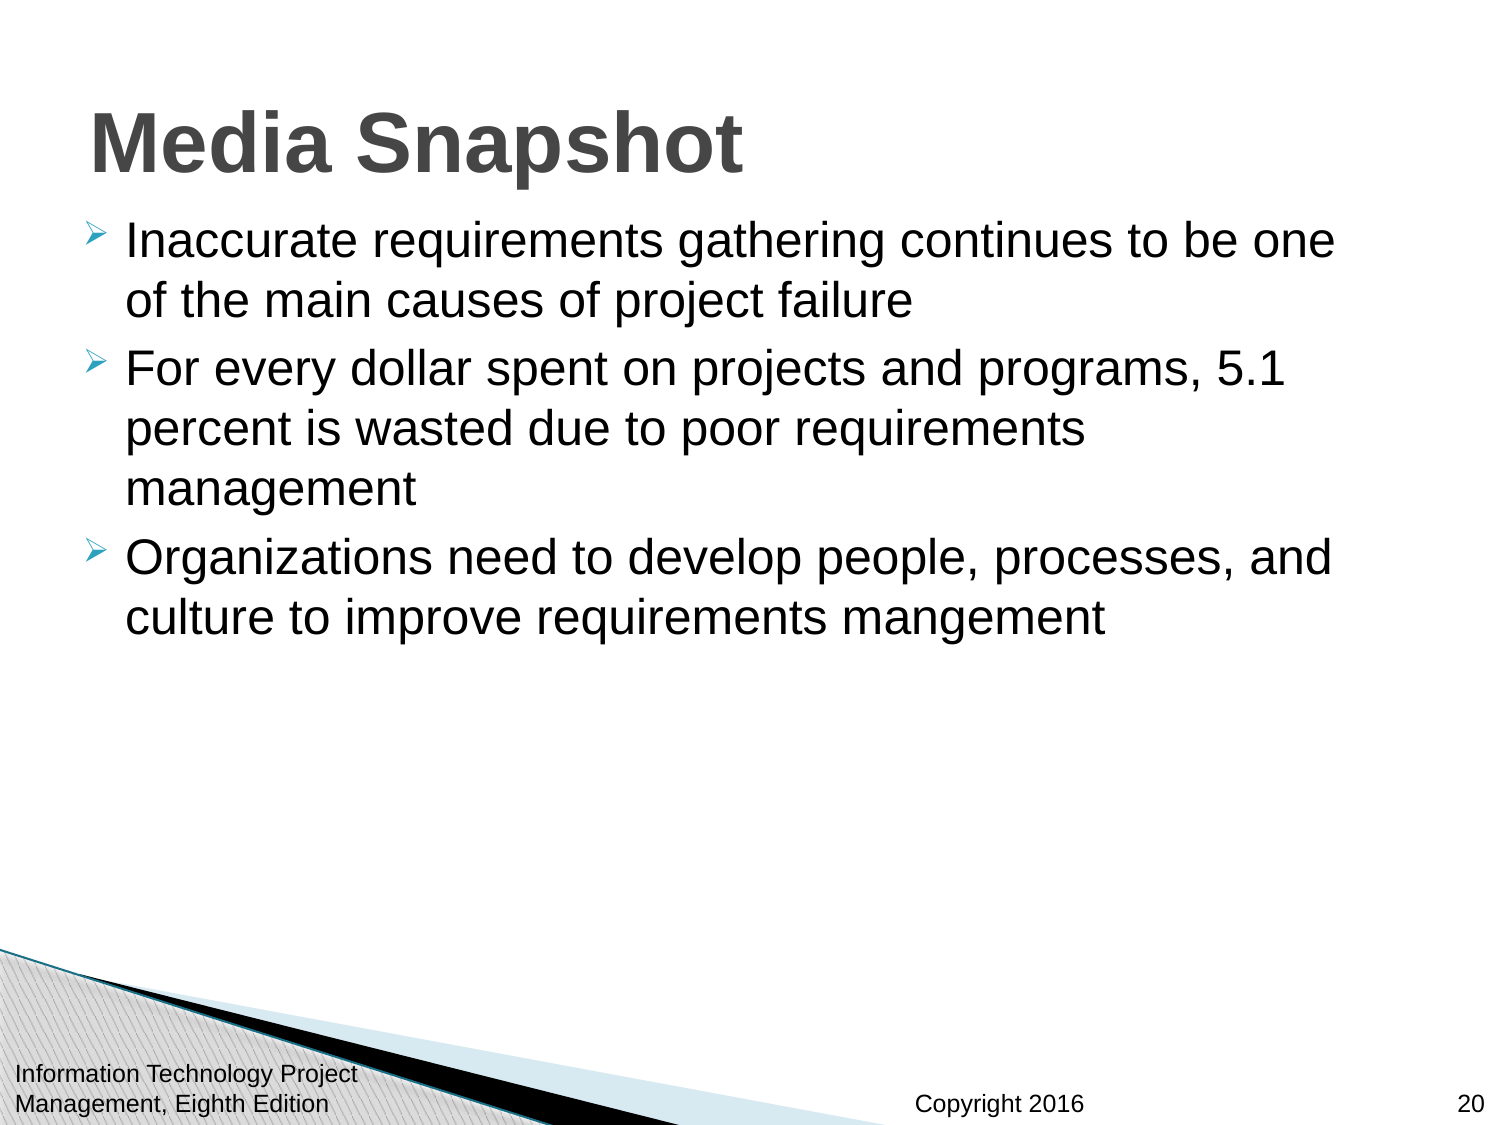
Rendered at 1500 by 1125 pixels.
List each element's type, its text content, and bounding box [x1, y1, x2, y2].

list Inaccurate requirements gathering continues to be one of the main causes of project failure For every dollar spent on projects and programs, 5.1 percent is wasted due to poor requirements management Organizations need to develop people, processes, and culture to improve requirements mangement [49, 199, 1401, 943]
slide_number 20 [1408, 1065, 1500, 1125]
title Media Snapshot [75, 45, 1425, 233]
footer Information Technology Project Management, Eighth Edition [0, 1065, 425, 1125]
